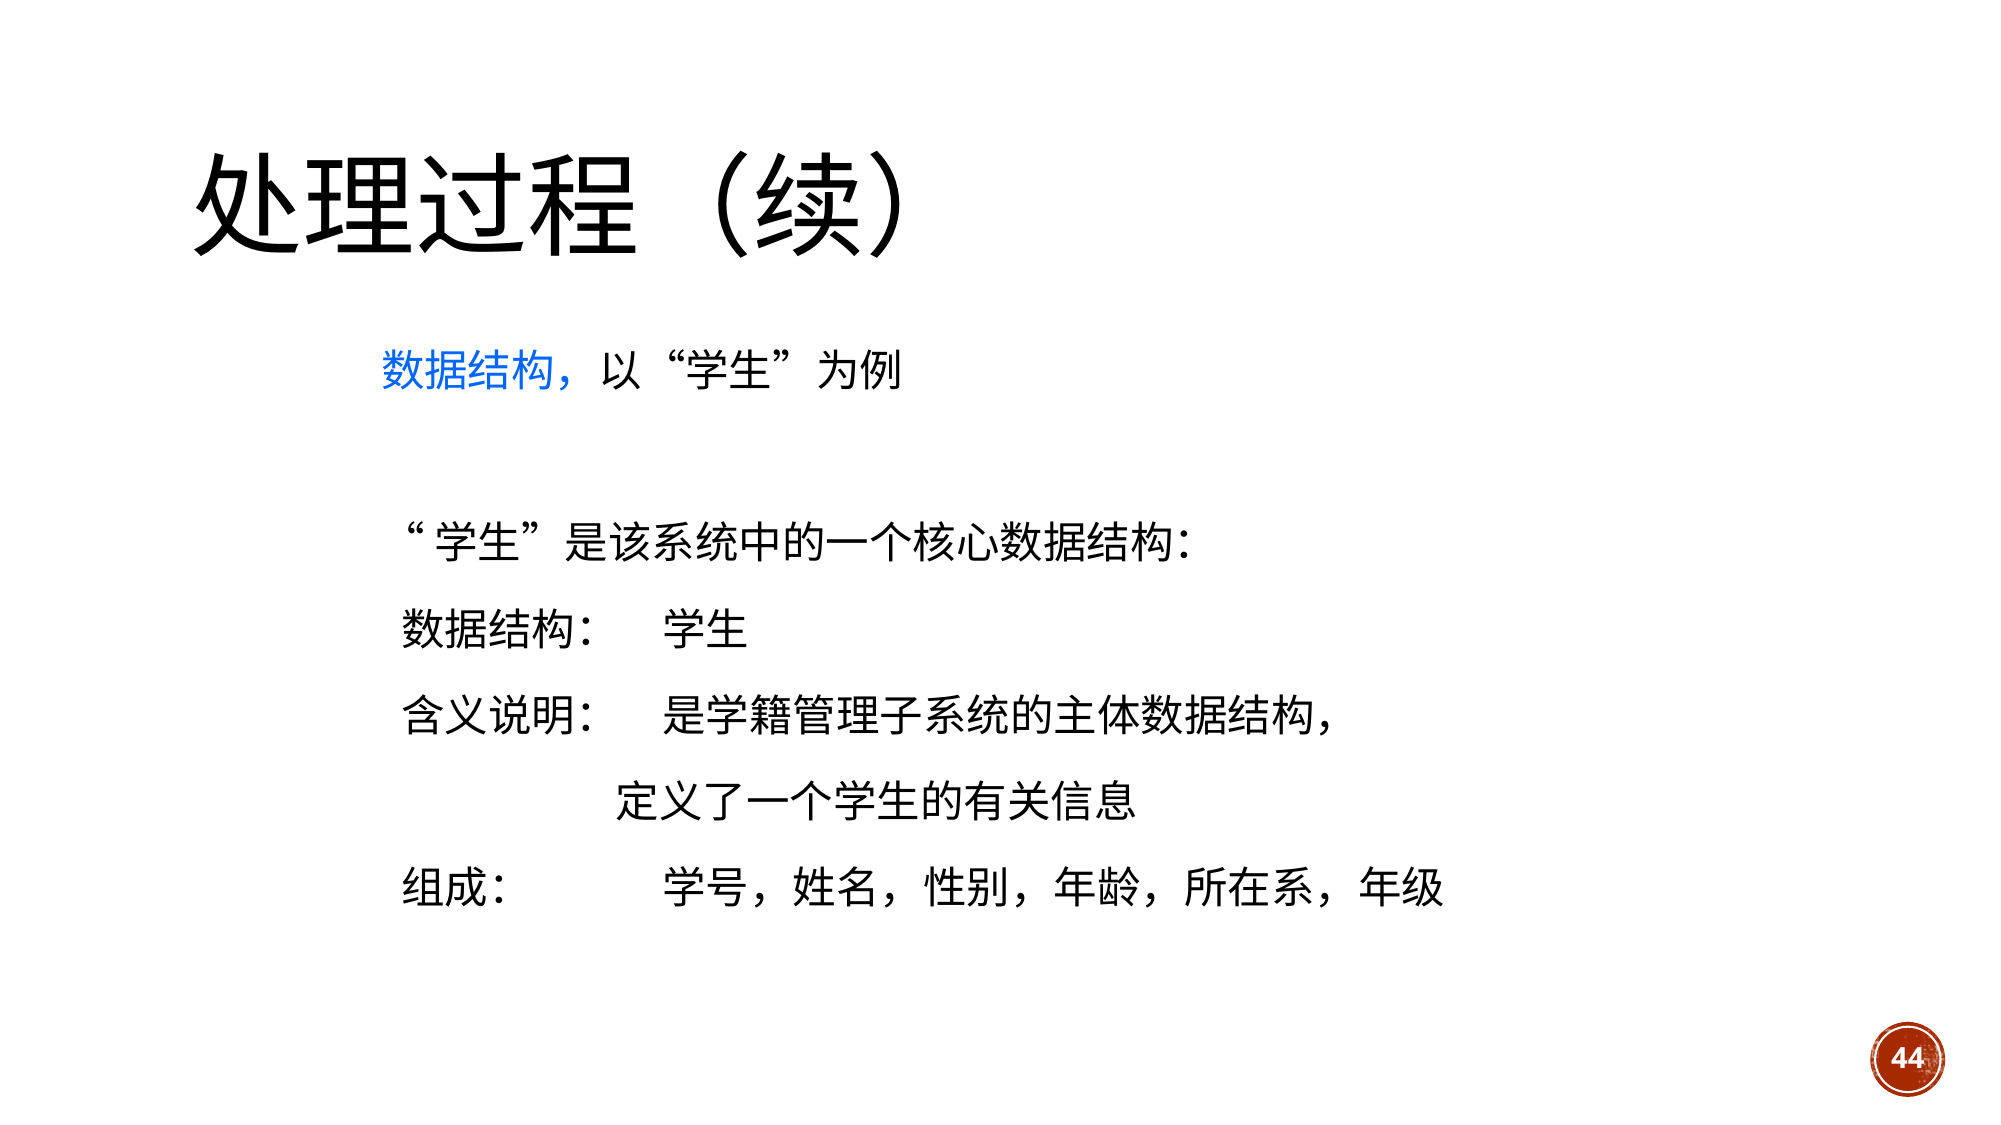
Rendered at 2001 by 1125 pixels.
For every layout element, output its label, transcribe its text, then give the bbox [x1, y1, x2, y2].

list 数据结构，以“学生”为例 “学生”是该系统中的一个核心数据结构： 数据结构： 学生 含义说明： 是学籍管理子系统的主体数据结构， 定义了一个学生的有关信息 组成： 学号，姓名，性别，年龄，所在系，年级 [337, 324, 1713, 1000]
title 处理过程（续） [175, 79, 1826, 344]
slide_number 44 [1855, 1028, 1961, 1089]
